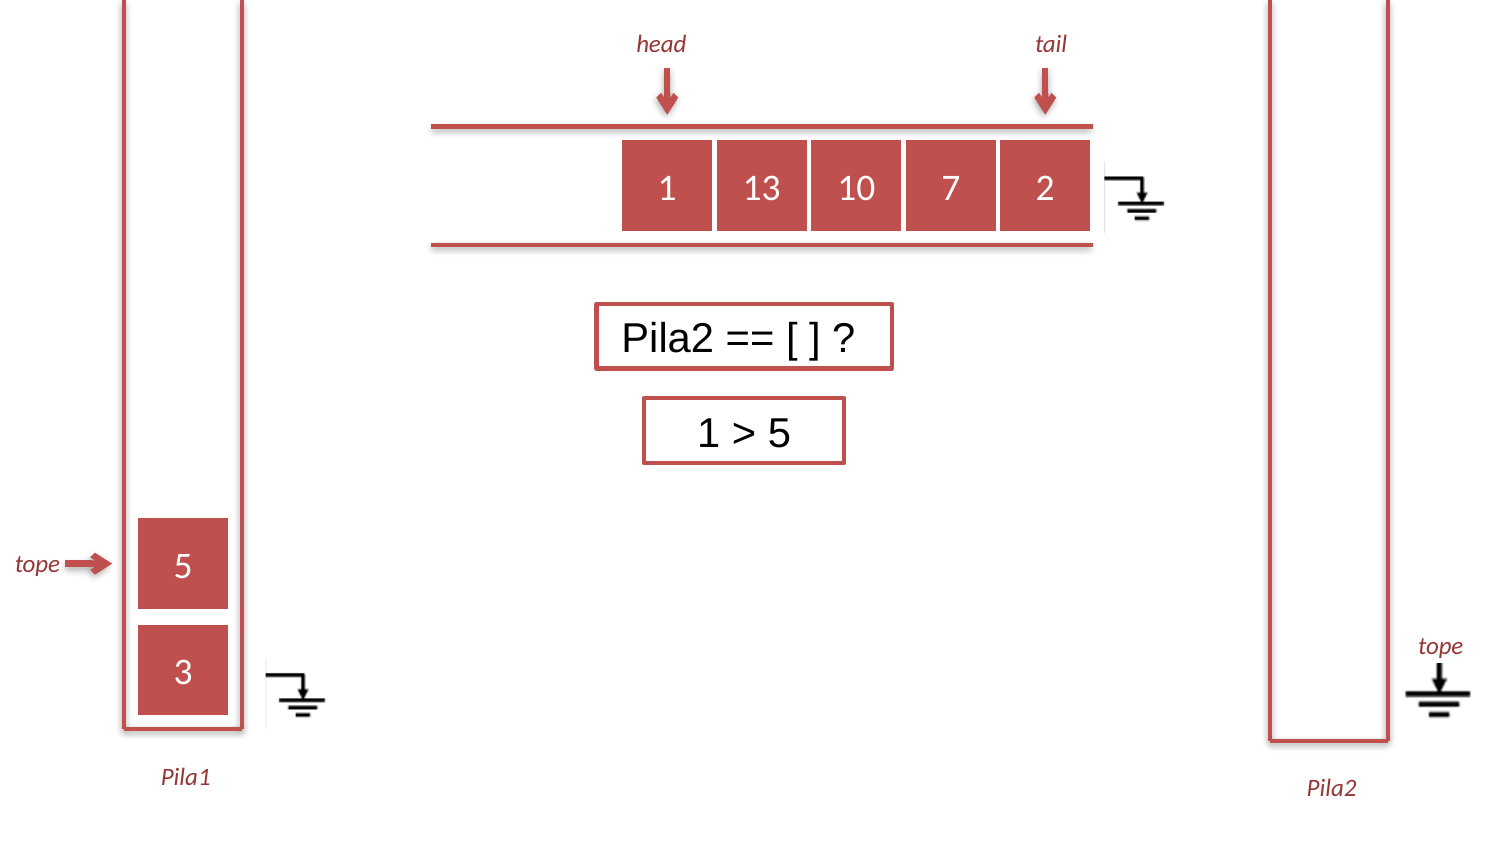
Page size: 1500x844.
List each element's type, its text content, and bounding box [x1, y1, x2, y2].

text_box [619, 19, 703, 115]
text_box Pila1 [135, 752, 237, 798]
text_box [0, 539, 113, 586]
text_box Pila2 [1281, 764, 1382, 810]
picture [265, 657, 337, 730]
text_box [1269, 0, 1389, 741]
picture [1104, 161, 1176, 234]
text_box Pila2 == [ ] ? [594, 302, 894, 371]
text_box 13 [712, 137, 807, 235]
text_box 10 [807, 137, 901, 235]
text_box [123, 0, 243, 730]
picture [1399, 657, 1477, 721]
text_box 1 [618, 137, 712, 235]
text_box 7 [901, 137, 996, 235]
text_box 2 [996, 136, 1094, 235]
text_box 1 > 5 [642, 396, 846, 465]
text_box tope [1399, 622, 1483, 668]
text_box tail [1009, 20, 1093, 65]
